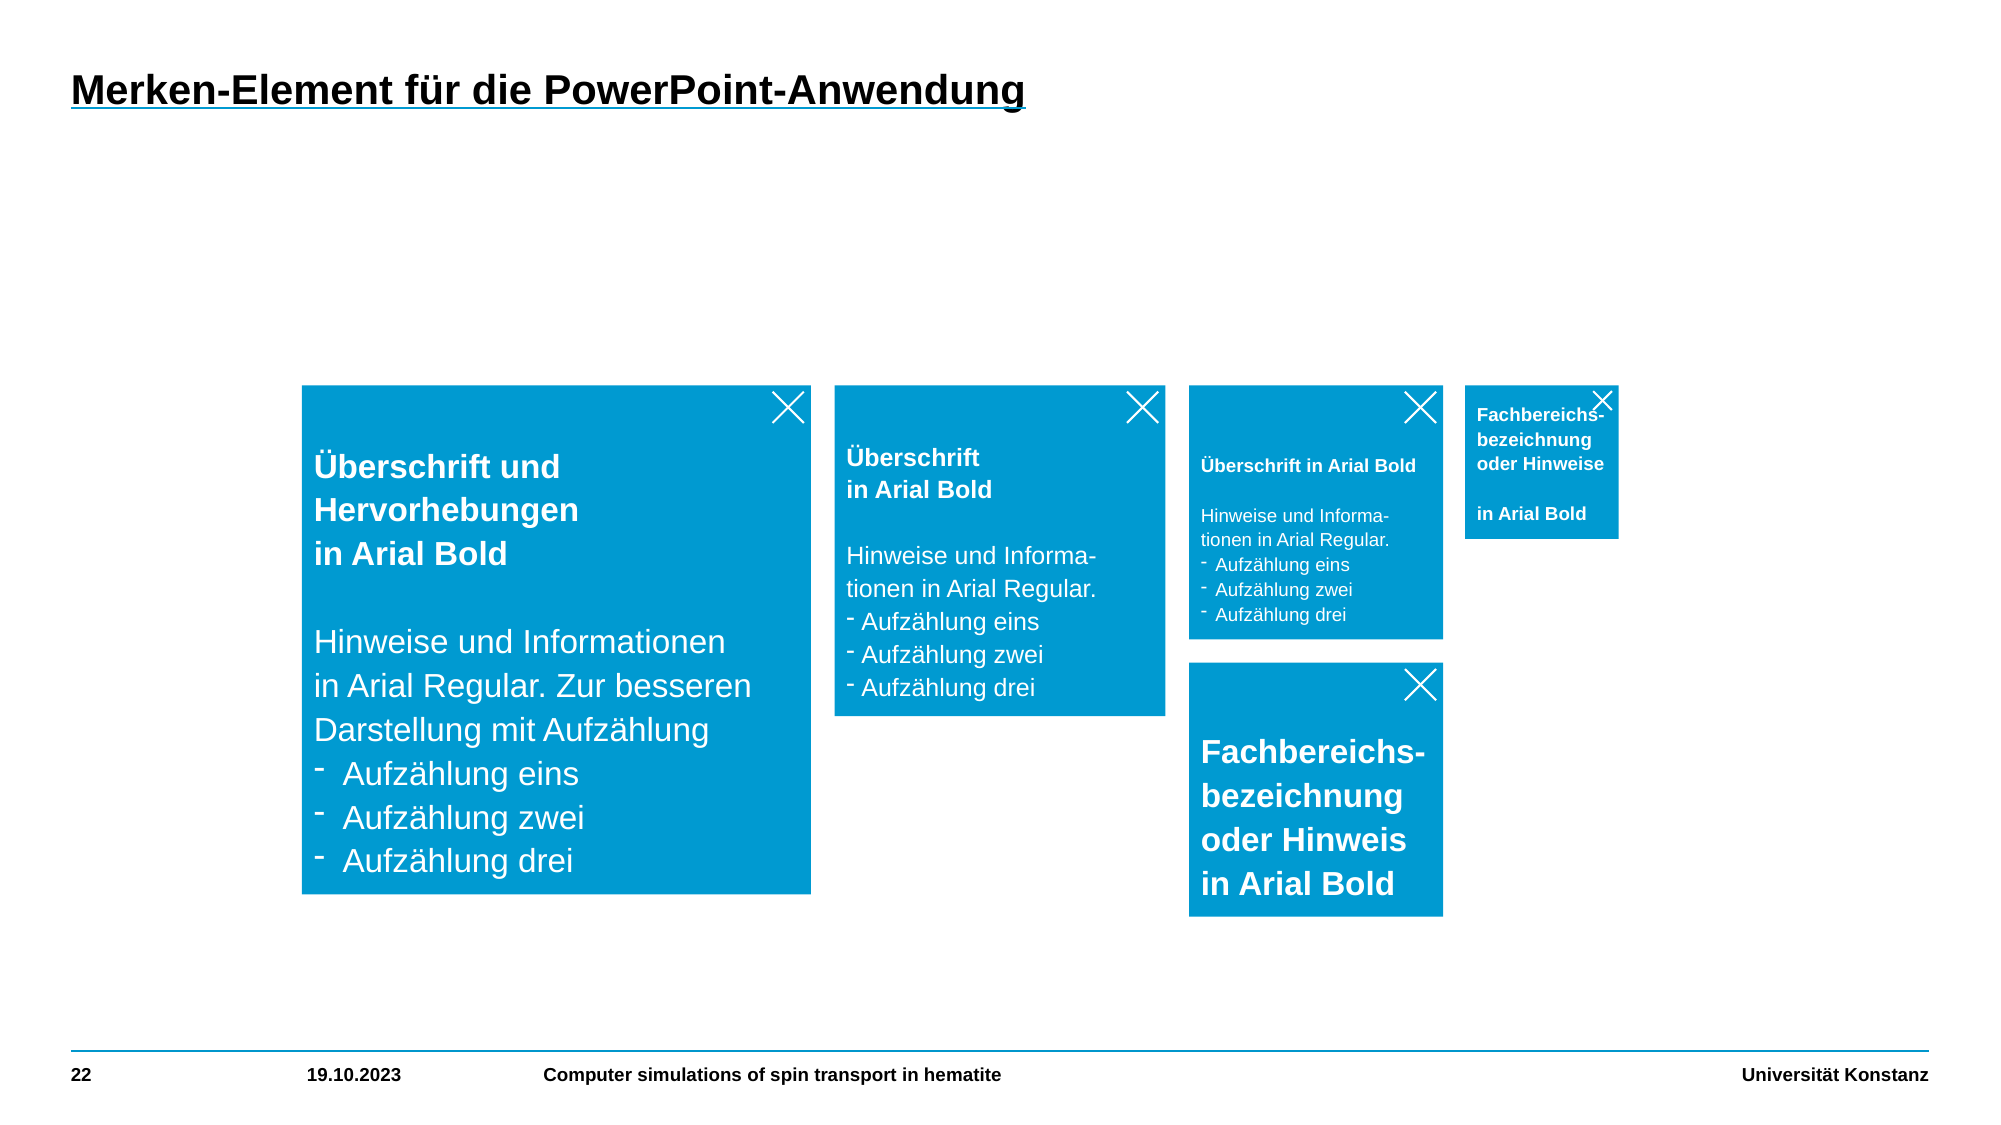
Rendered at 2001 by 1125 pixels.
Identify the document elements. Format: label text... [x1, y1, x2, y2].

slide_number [306, 1058, 512, 1094]
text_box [1464, 385, 1619, 540]
slide_number 22 [70, 1058, 276, 1094]
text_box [1188, 385, 1444, 640]
footer Computer simulations of spin transport in hematite [543, 1058, 1410, 1094]
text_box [834, 385, 1166, 717]
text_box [1188, 662, 1444, 917]
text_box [301, 385, 812, 895]
title Merken-Element für die PowerPoint-Anwendung [70, 66, 1457, 197]
